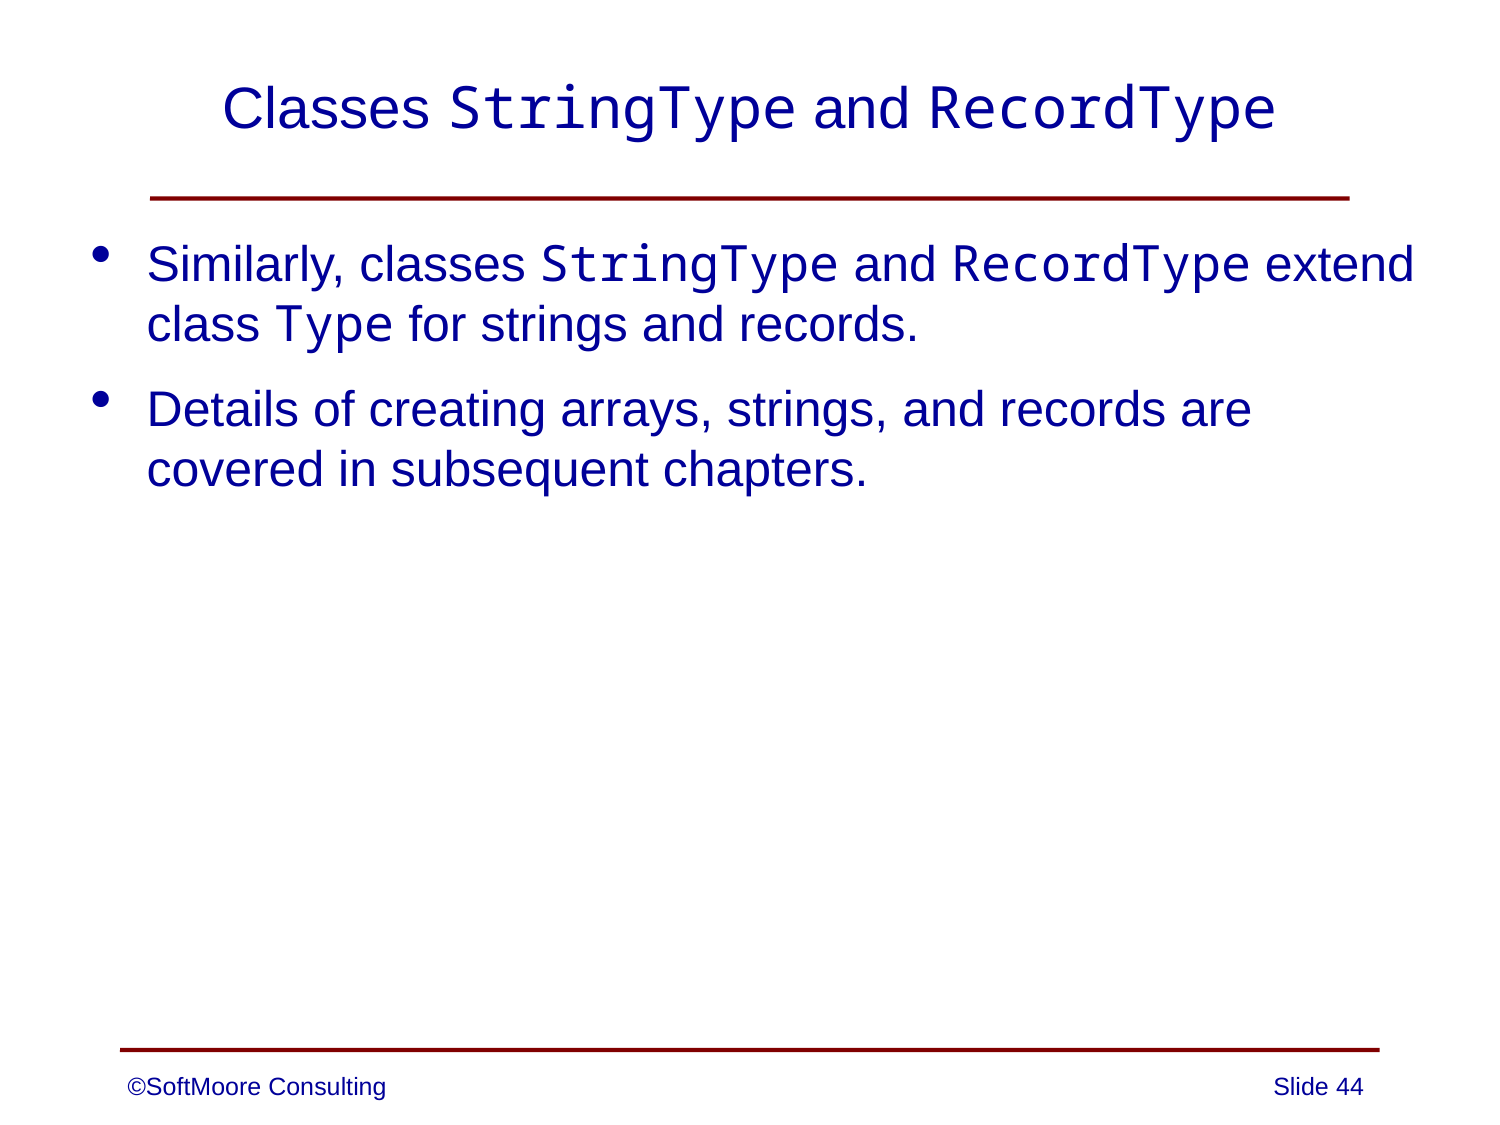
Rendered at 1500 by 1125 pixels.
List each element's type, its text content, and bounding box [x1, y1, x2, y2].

slide_number Slide 44 [1078, 1061, 1380, 1109]
list Similarly, classes StringType and RecordType extend class Type for strings and records. Details of creating arrays, strings, and records are covered in subsequent chapters. [74, 223, 1441, 1034]
footer ©SoftMoore Consulting [111, 1061, 563, 1109]
title Classes StringType and RecordType [149, 22, 1350, 188]
